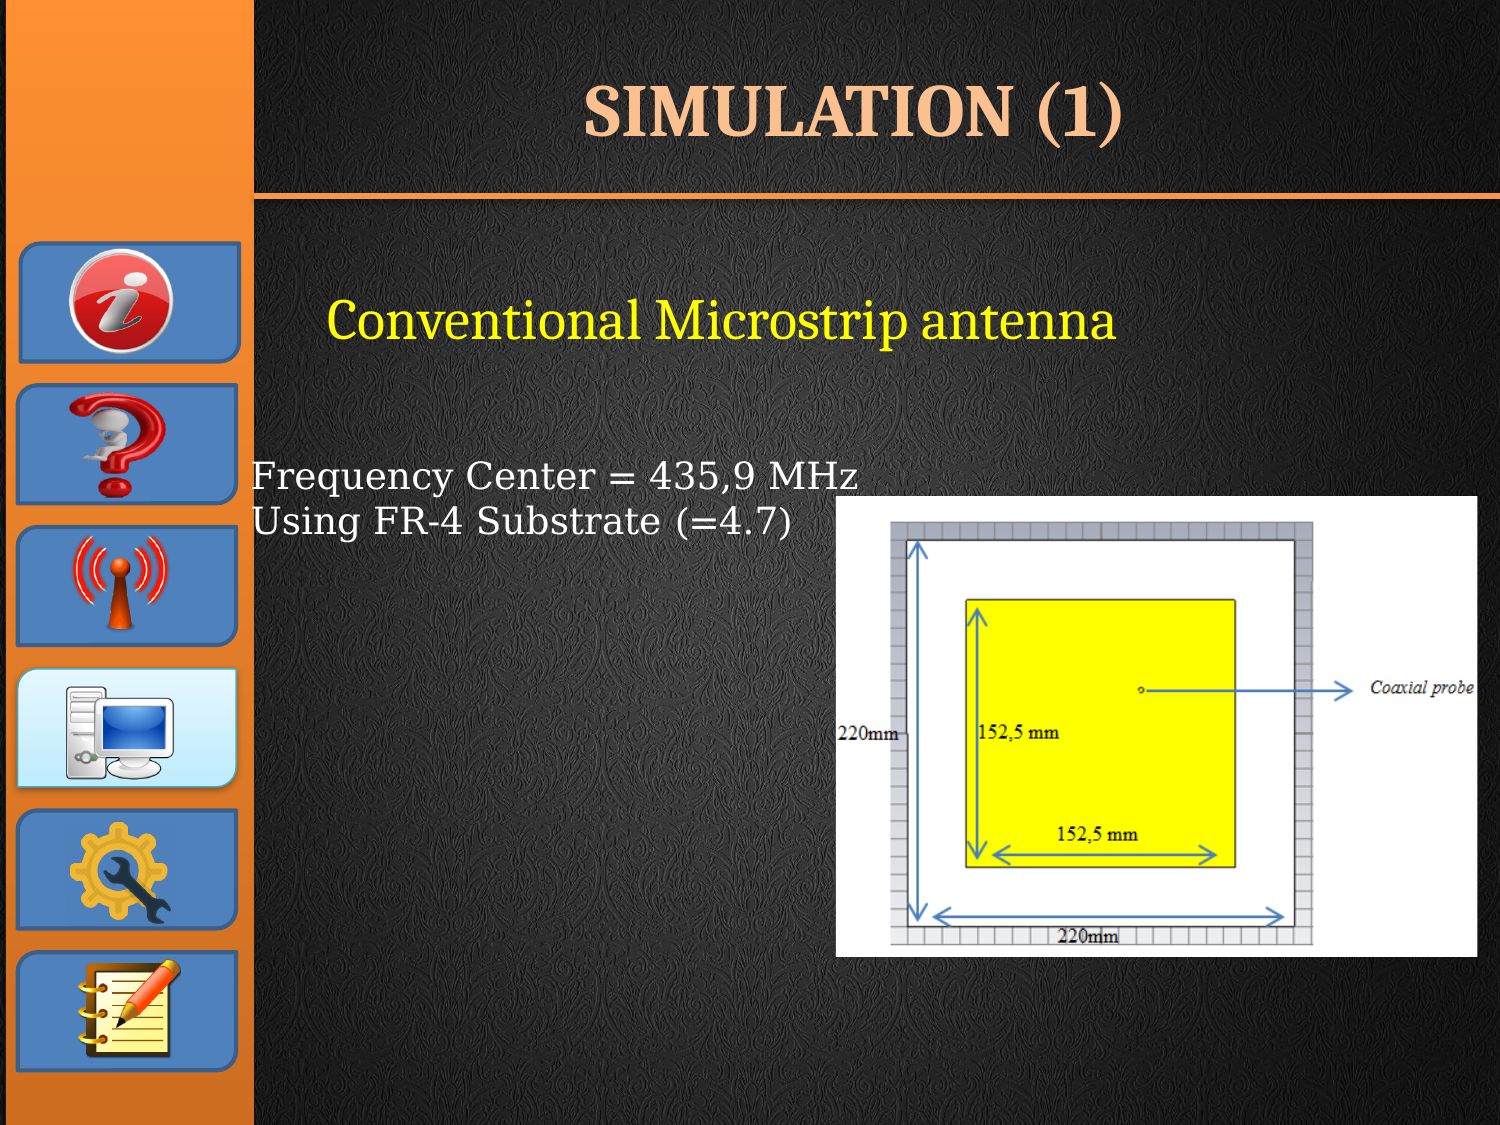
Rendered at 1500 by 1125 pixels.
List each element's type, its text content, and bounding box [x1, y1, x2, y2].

text_box [18, 241, 43, 364]
picture [255, 0, 1500, 193]
text_box [5, 0, 255, 1125]
picture [64, 676, 175, 788]
picture [255, 199, 1500, 1125]
picture [69, 531, 172, 634]
picture [52, 385, 183, 504]
text_box Conventional Microstrip antenna [312, 274, 1317, 359]
text_box [16, 667, 237, 788]
text_box [15, 383, 53, 506]
picture [64, 817, 176, 929]
text_box [183, 383, 239, 506]
picture [0, 0, 5, 1125]
text_box [196, 241, 242, 364]
picture [78, 956, 182, 1059]
text_box [15, 524, 239, 648]
text_box [15, 808, 239, 931]
text_box [15, 950, 239, 1073]
picture [48, 231, 191, 374]
text_box SIMULATION (1) [570, 54, 1144, 160]
